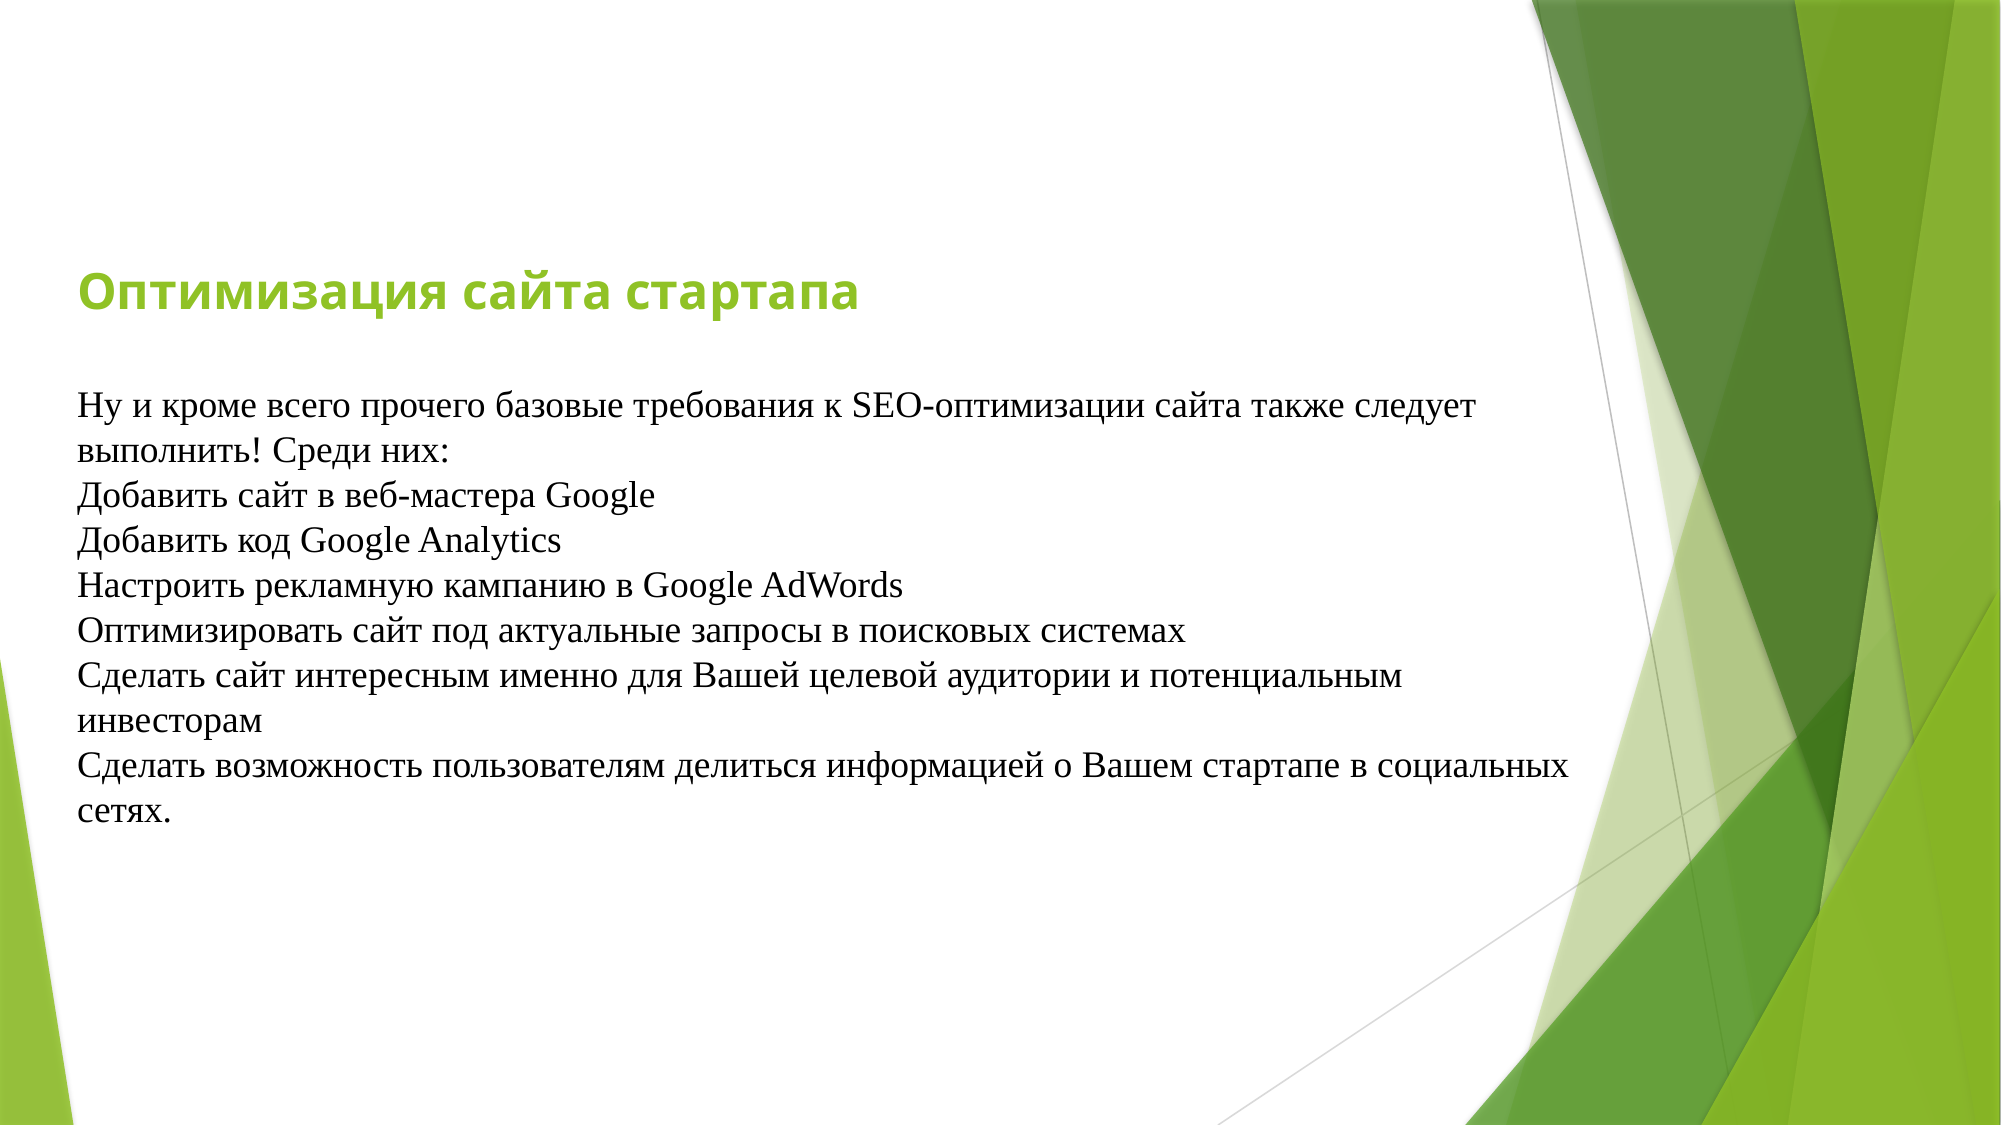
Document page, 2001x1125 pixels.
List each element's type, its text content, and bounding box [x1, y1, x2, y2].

text_box Оптимизация сайта стартапа Ну и кроме всего прочего базовые требования к SEO-оптимизации сайта также следует выполнить! Среди них: Добавить сайт в веб-мастера Google Добавить код Google Analytics Настроить рекламную кампанию в Google AdWords Оптимизировать сайт под актуальные запросы в поисковых системах Сделать сайт интересным именно для Вашей целевой аудитории и потенциальным инвесторам Сделать возможность пользователям делиться информацией о Вашем стартапе в социальных сетях. [62, 252, 1607, 838]
